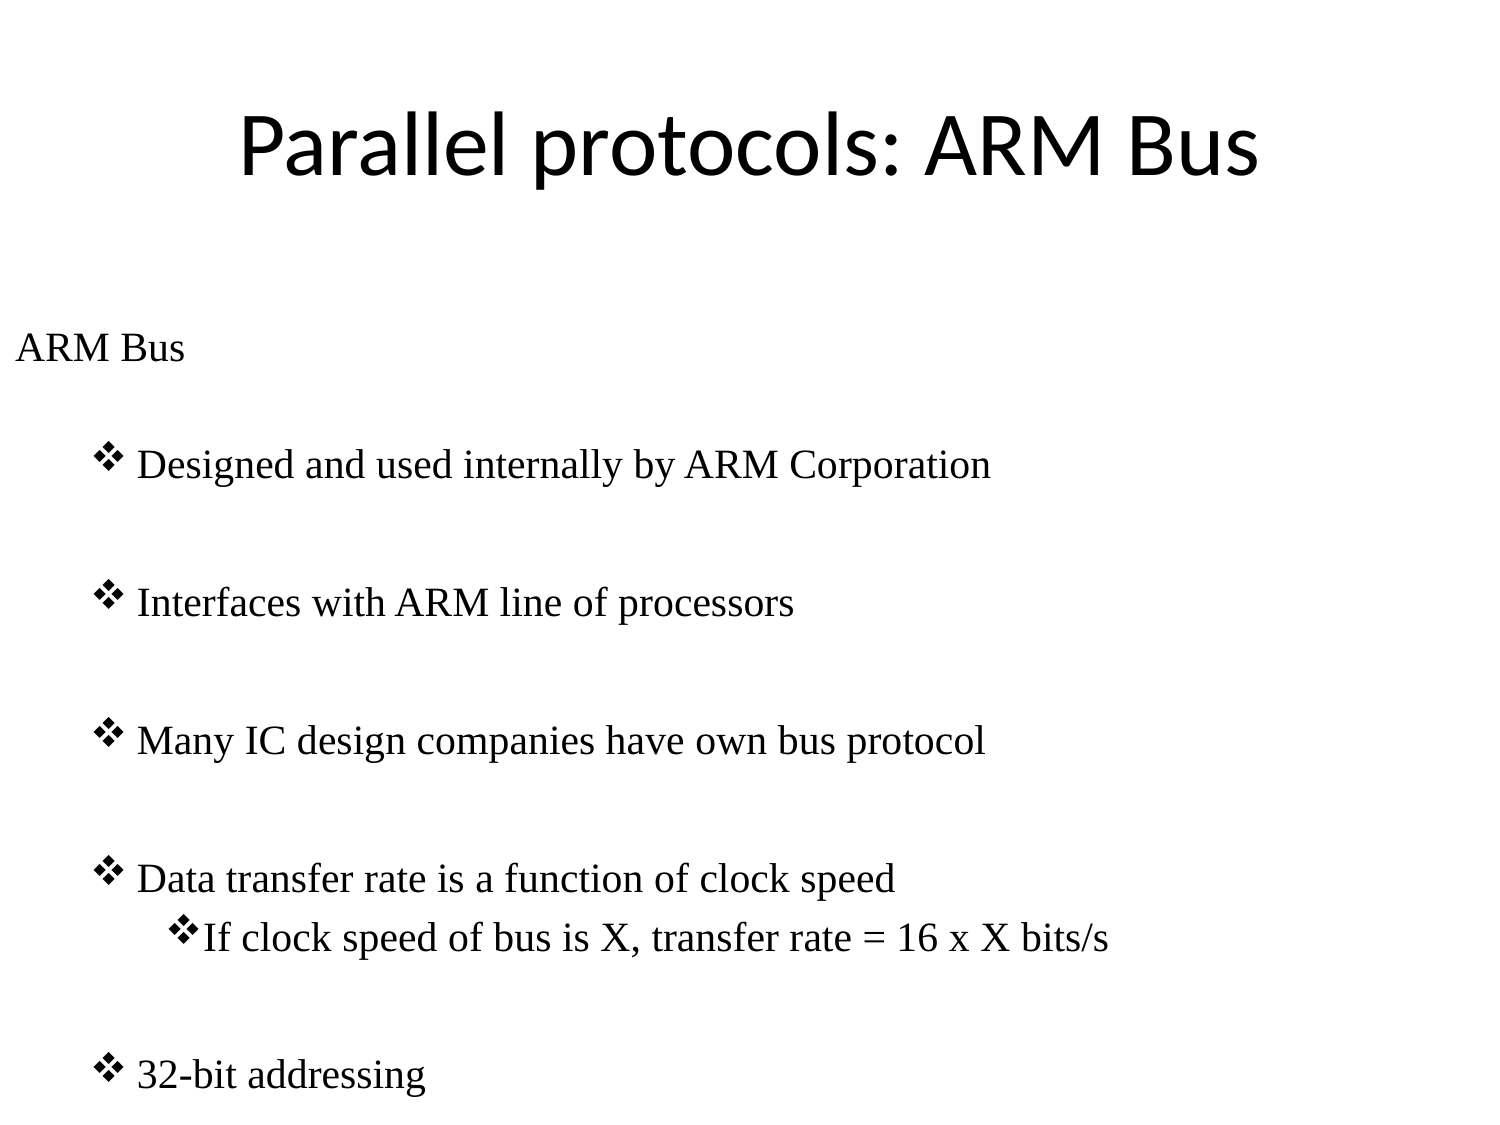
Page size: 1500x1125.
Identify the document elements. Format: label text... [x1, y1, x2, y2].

list ARM Bus Designed and used internally by ARM Corporation Interfaces with ARM line of processors Many IC design companies have own bus protocol Data transfer rate is a function of clock speed If clock speed of bus is X, transfer rate = 16 x X bits/s 32-bit addressing [0, 312, 1500, 1125]
title Parallel protocols: ARM Bus [75, 45, 1425, 233]
